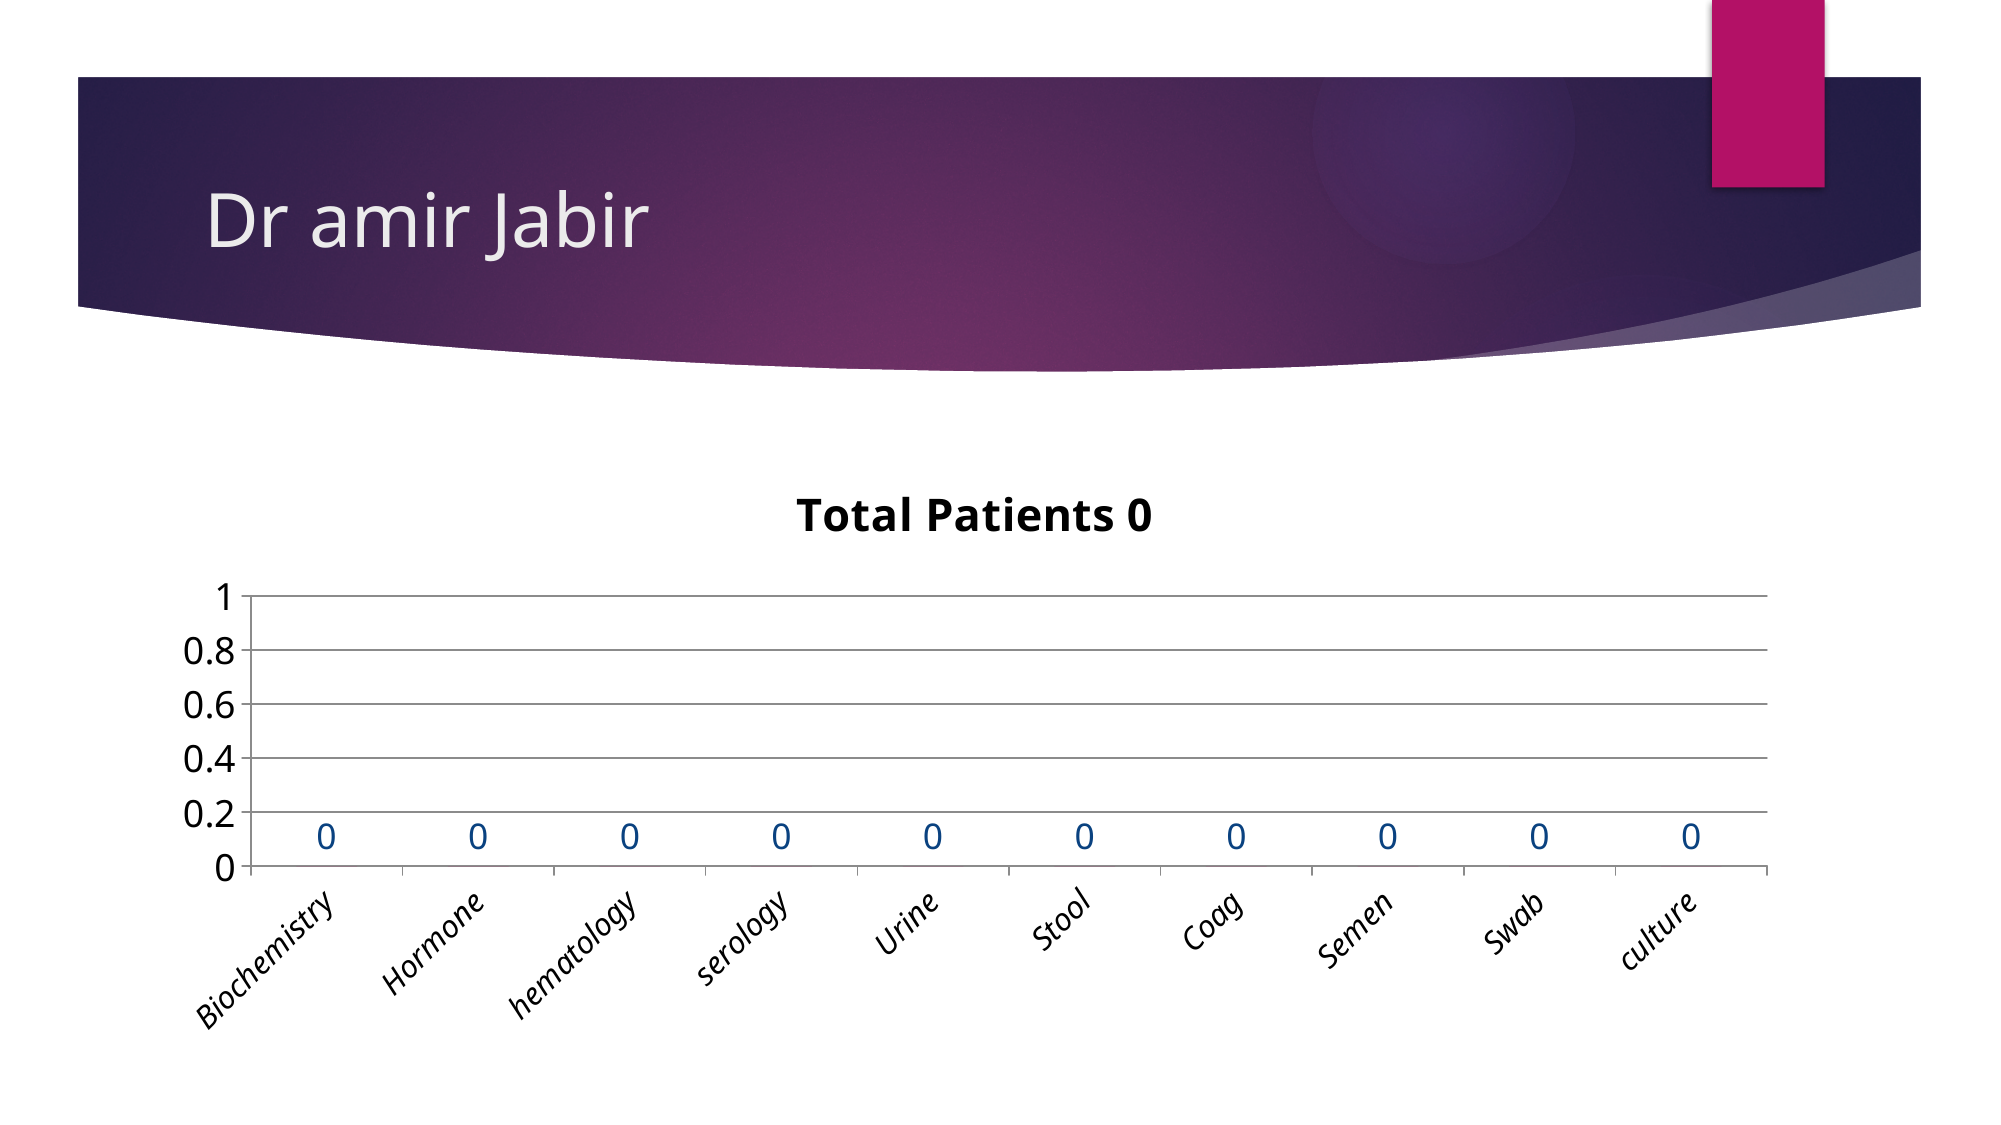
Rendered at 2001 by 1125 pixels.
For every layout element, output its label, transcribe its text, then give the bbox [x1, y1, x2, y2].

title Dr amir Jabir [189, 159, 1627, 276]
chart [149, 449, 1801, 1051]
